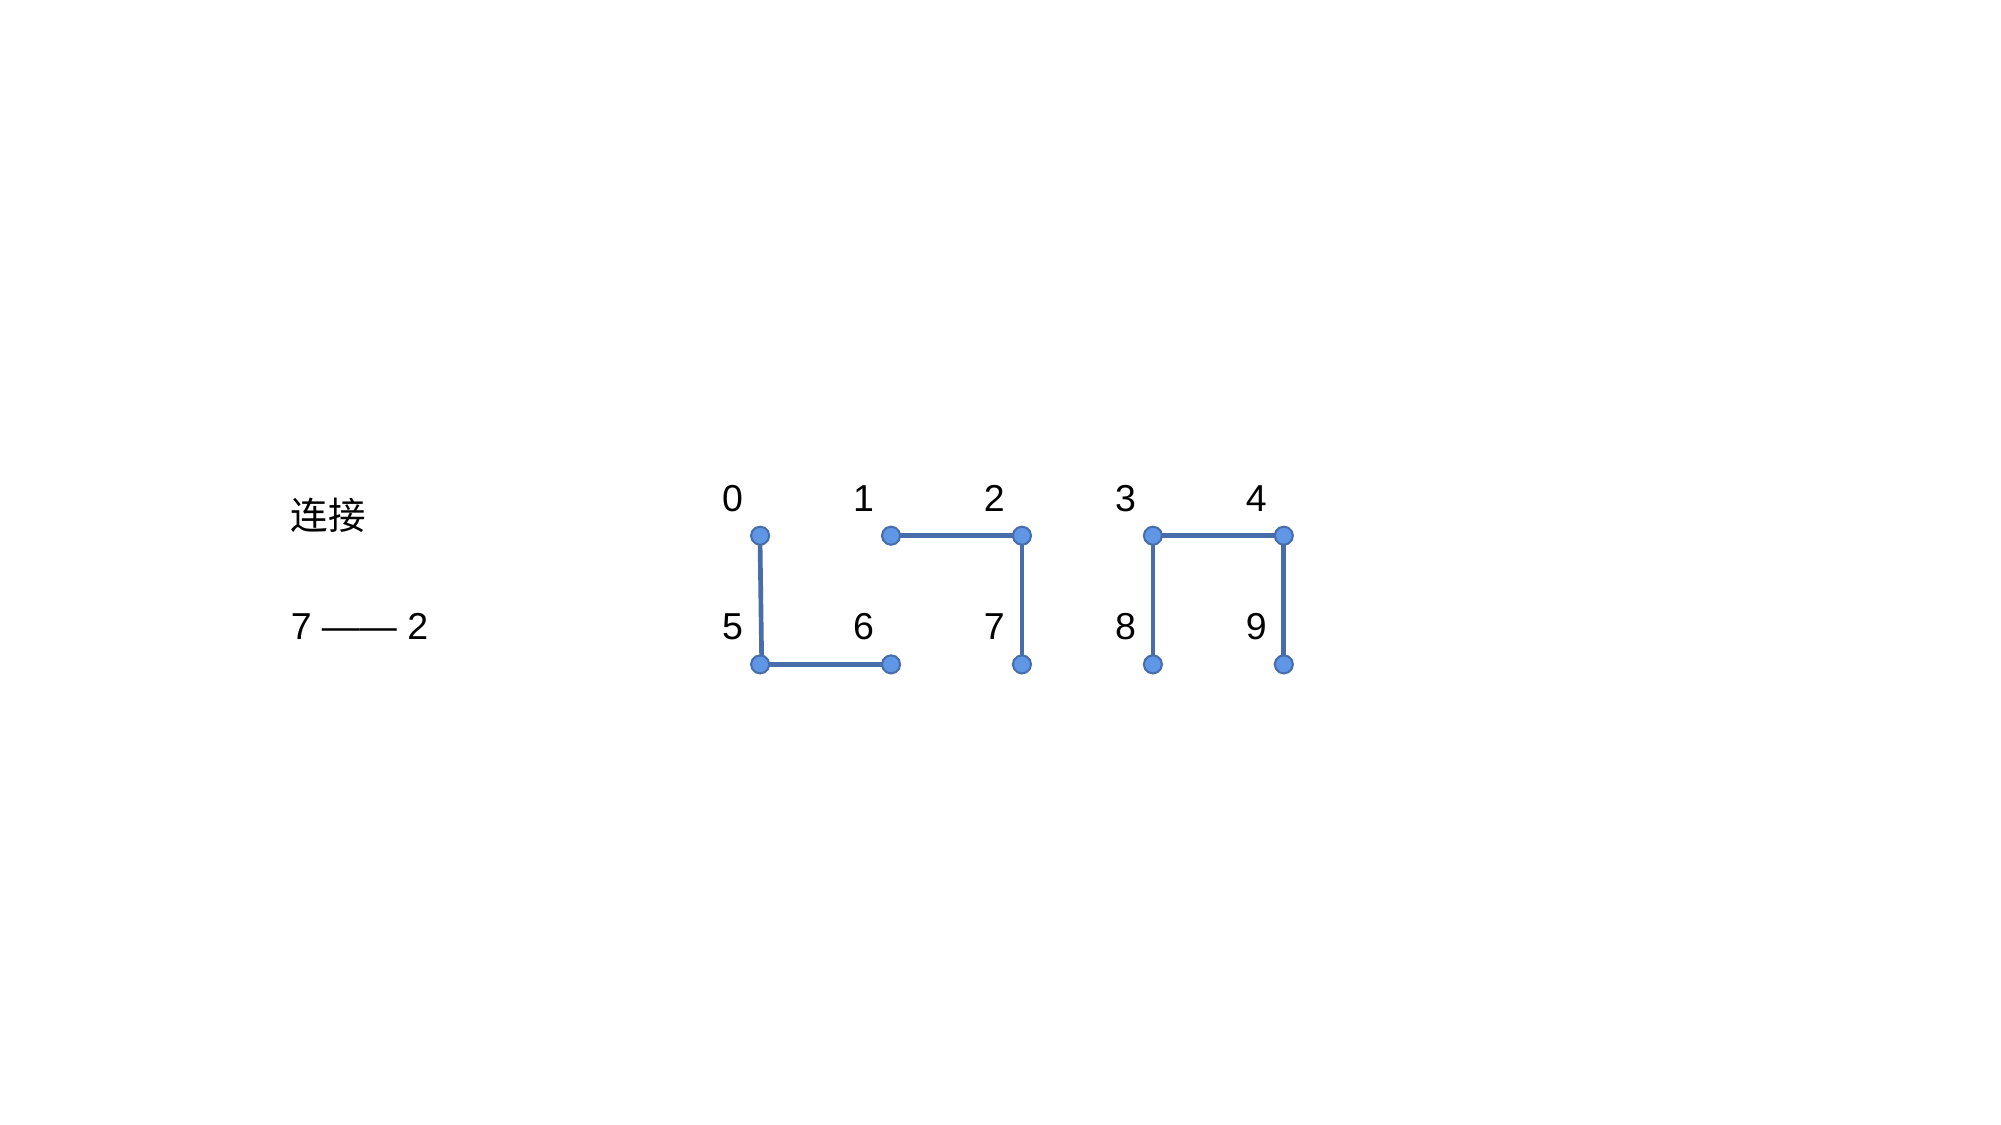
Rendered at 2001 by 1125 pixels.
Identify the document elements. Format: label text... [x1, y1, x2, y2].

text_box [838, 466, 901, 545]
text_box 7 —— 2 [276, 594, 544, 655]
text_box 连接 [276, 484, 487, 545]
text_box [968, 466, 1031, 545]
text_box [707, 466, 770, 545]
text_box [707, 594, 770, 674]
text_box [1230, 466, 1293, 545]
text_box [968, 594, 1031, 674]
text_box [1230, 594, 1293, 674]
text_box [1099, 594, 1162, 674]
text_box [838, 594, 901, 674]
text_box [1099, 466, 1162, 545]
